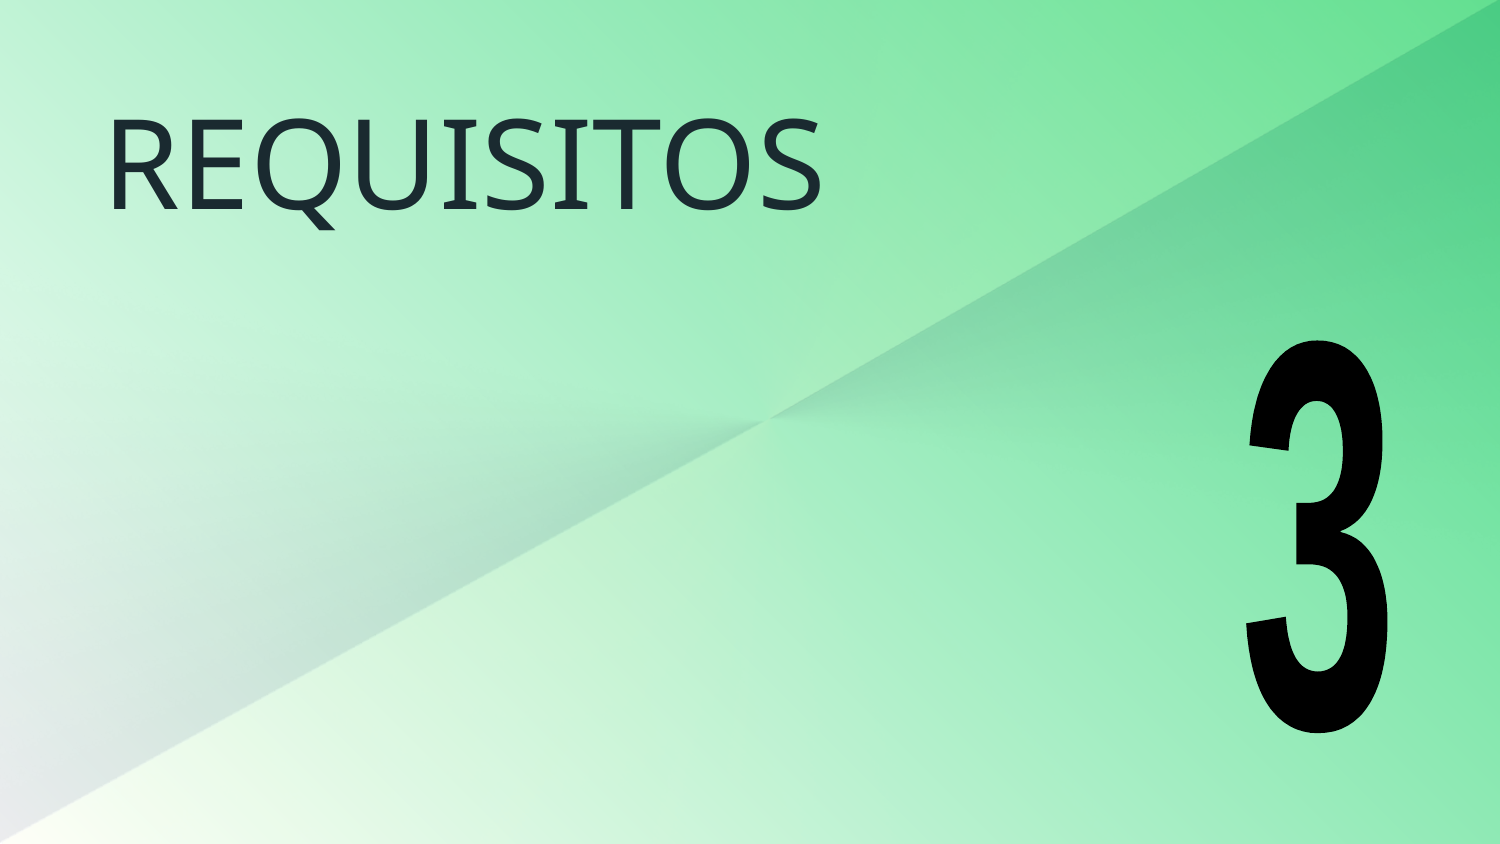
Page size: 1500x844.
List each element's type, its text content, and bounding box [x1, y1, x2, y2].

title REQUISITOS [102, 101, 1323, 221]
